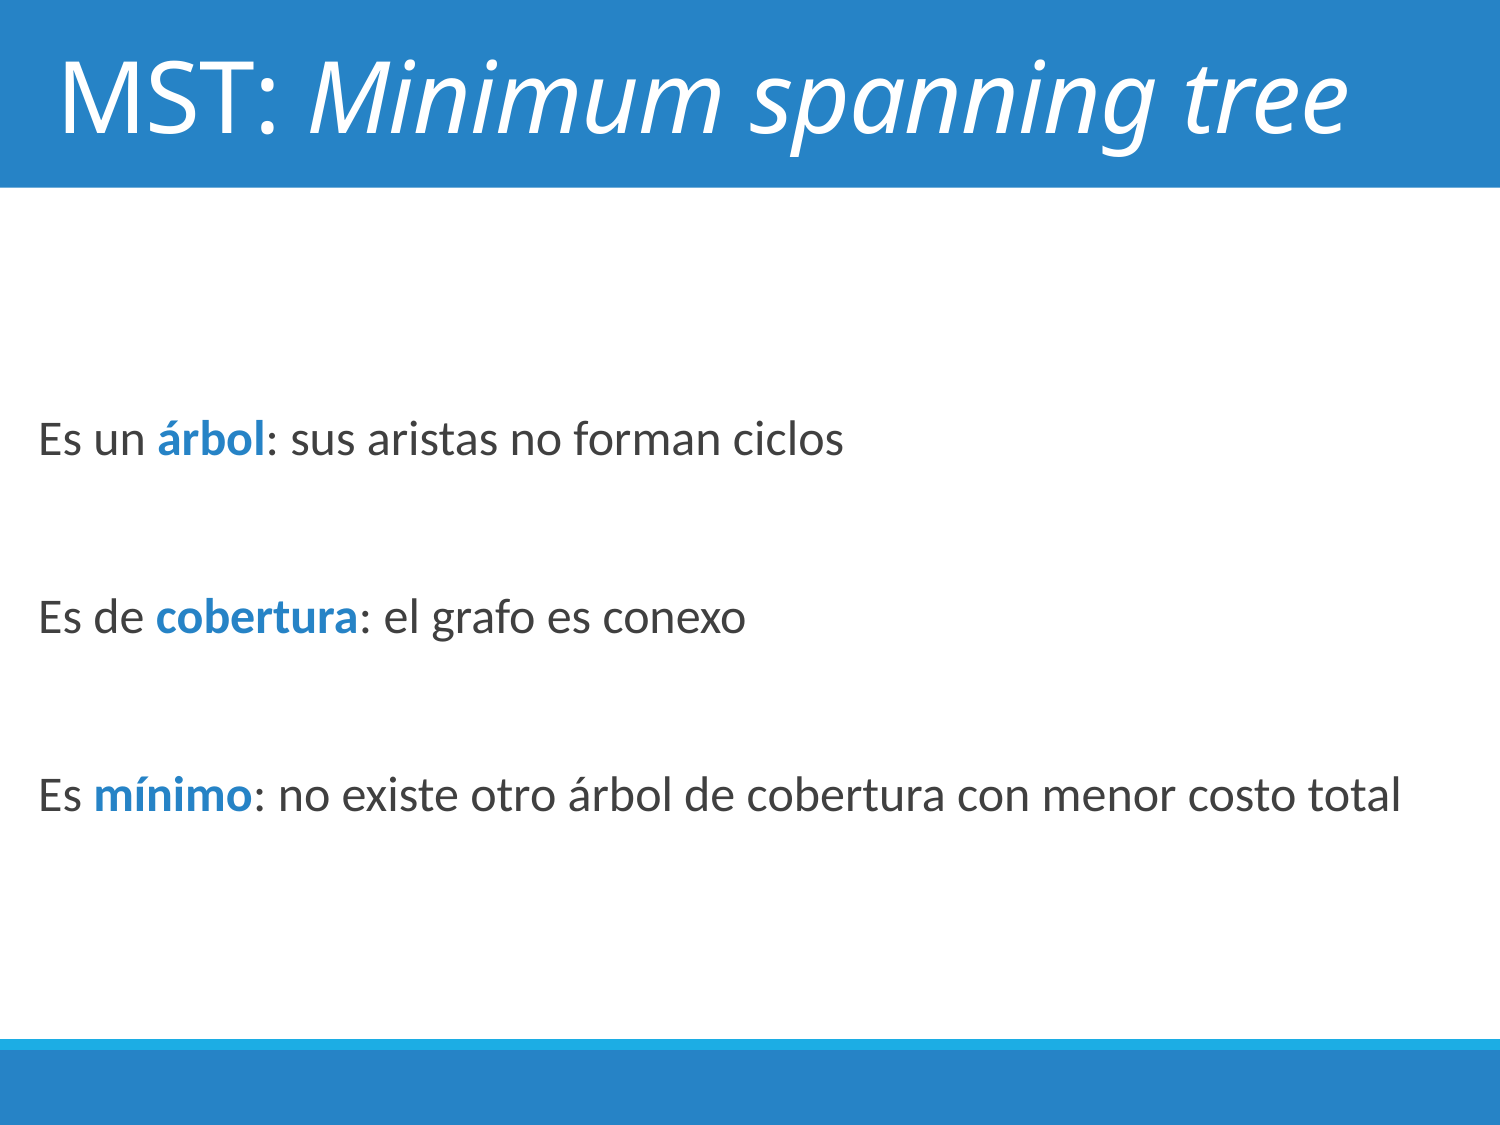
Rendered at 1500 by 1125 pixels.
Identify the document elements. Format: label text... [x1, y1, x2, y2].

list Es un árbol: sus aristas no forman ciclos Es de cobertura: el grafo es conexo Es mínimo: no existe otro árbol de cobertura con menor costo total [23, 211, 1482, 1016]
title MST: Minimum spanning tree [41, 0, 1459, 188]
